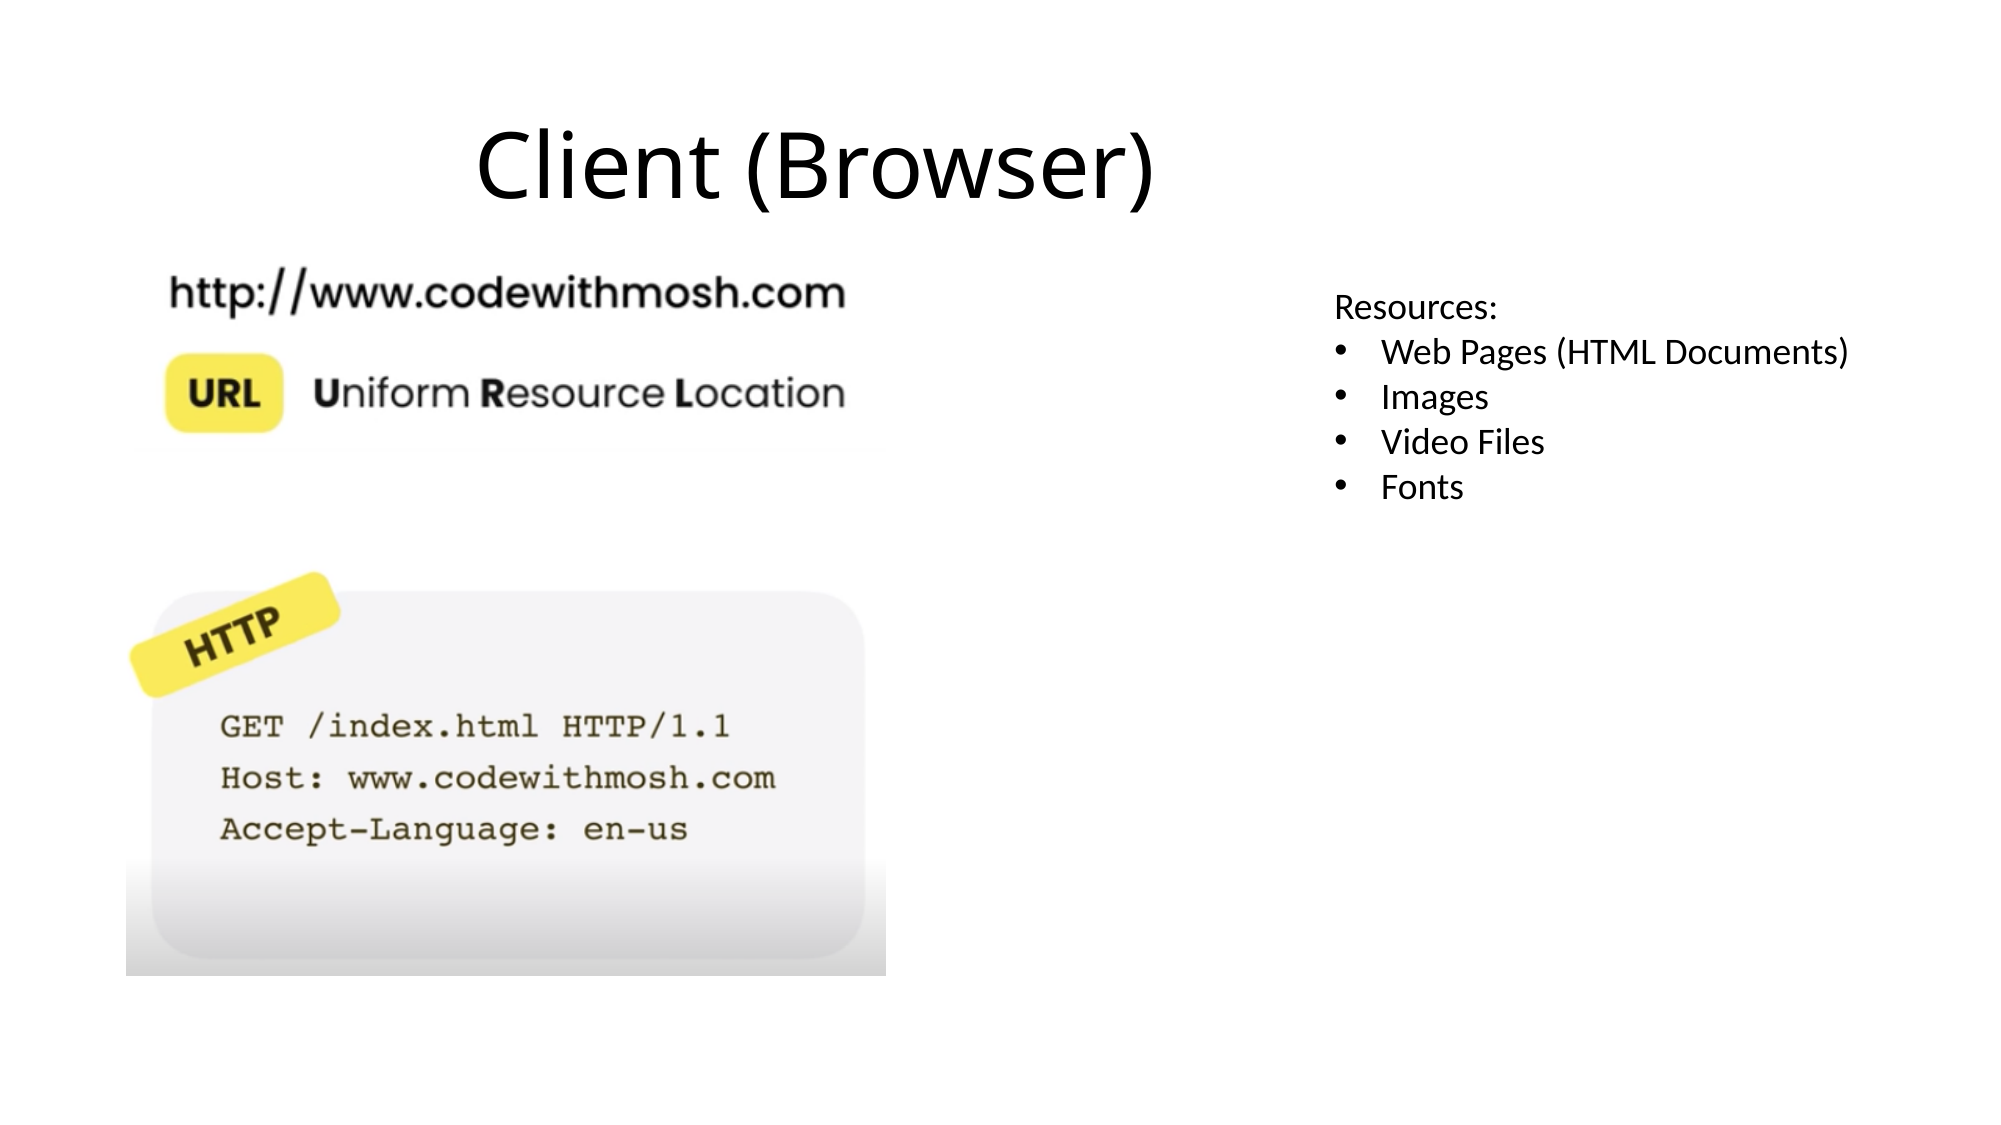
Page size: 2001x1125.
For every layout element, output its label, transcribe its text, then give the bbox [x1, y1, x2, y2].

text_box Resources: Web Pages (HTML Documents) Images Video Files Fonts [1319, 274, 2000, 515]
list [133, 252, 886, 453]
picture [126, 556, 886, 976]
title Client (Browser) [137, 59, 1863, 278]
